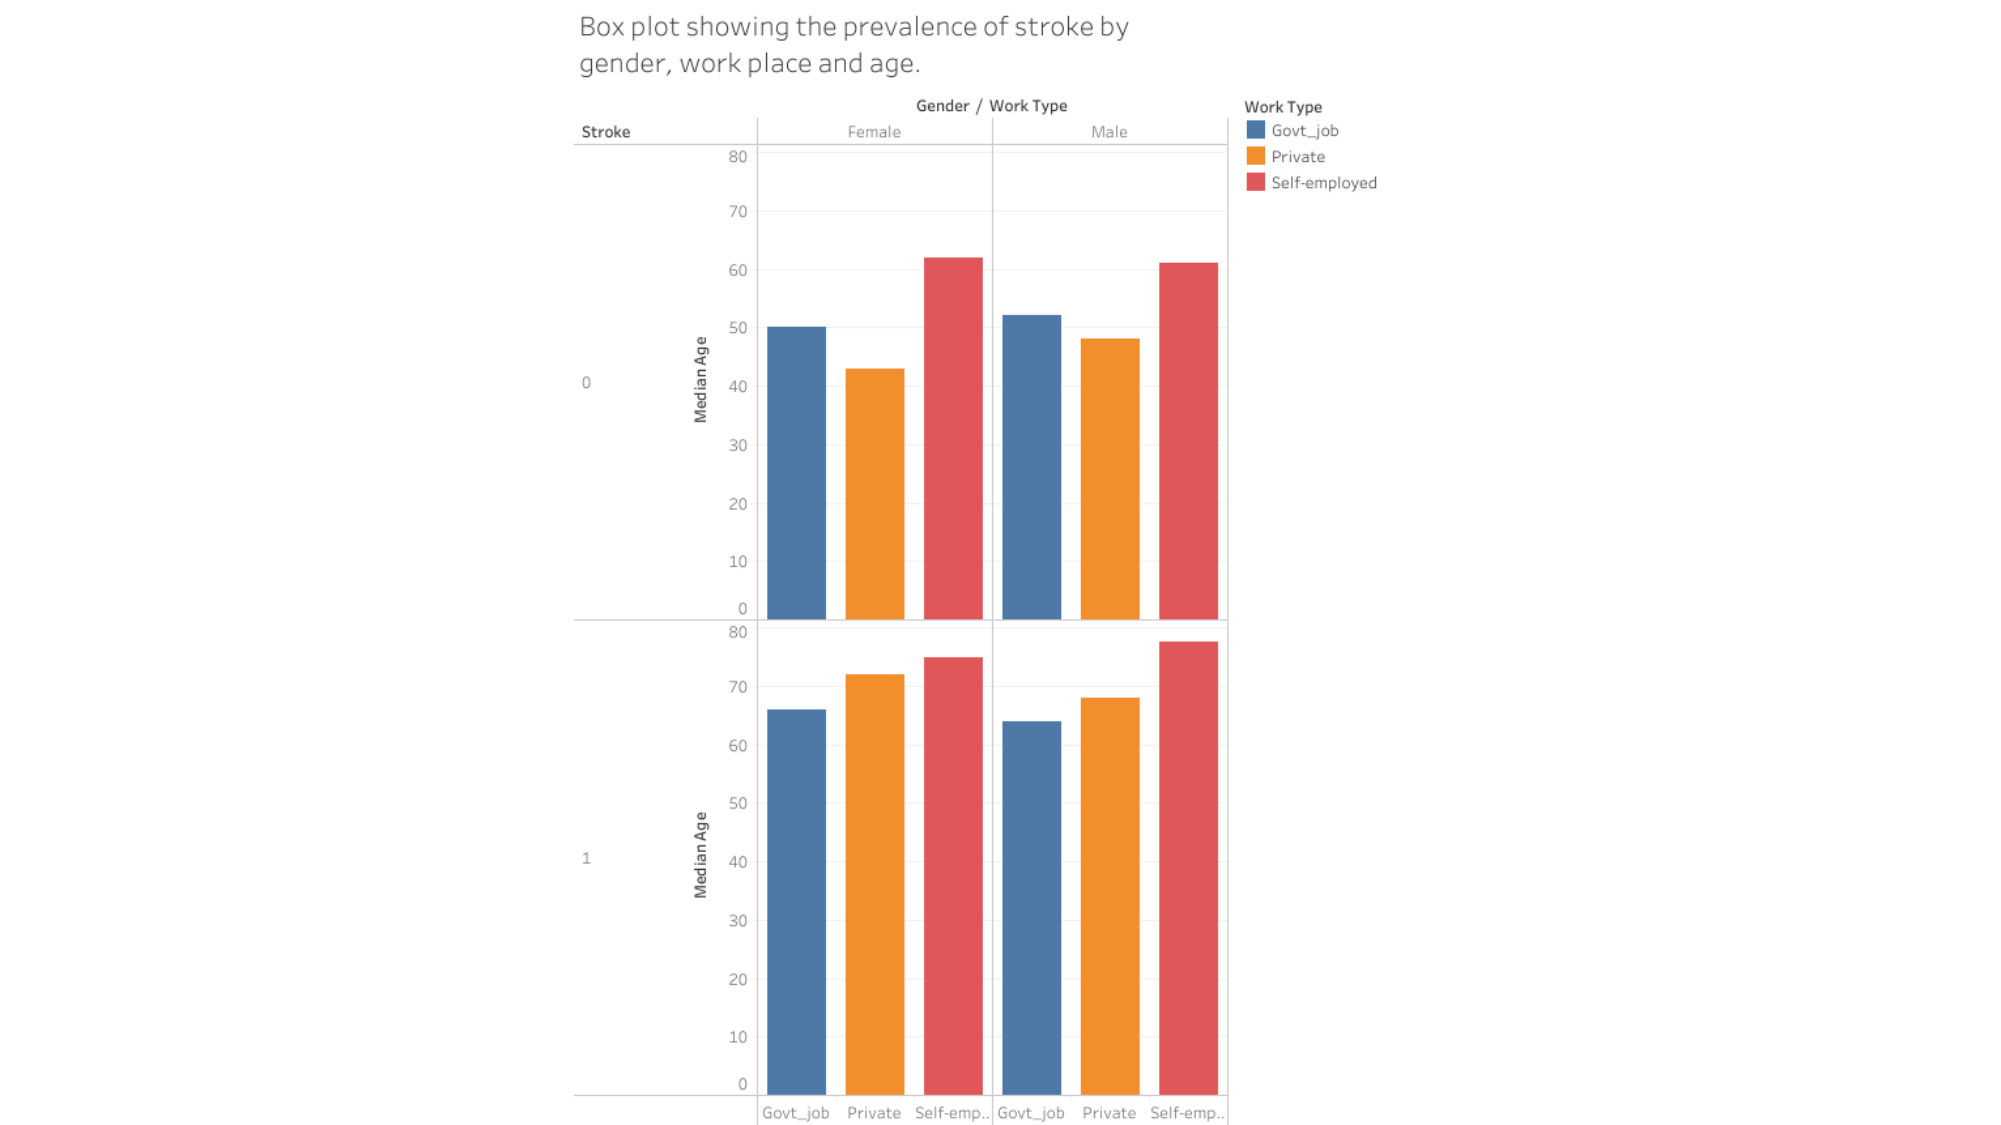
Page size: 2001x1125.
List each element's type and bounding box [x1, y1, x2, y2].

picture [574, 0, 1426, 1125]
